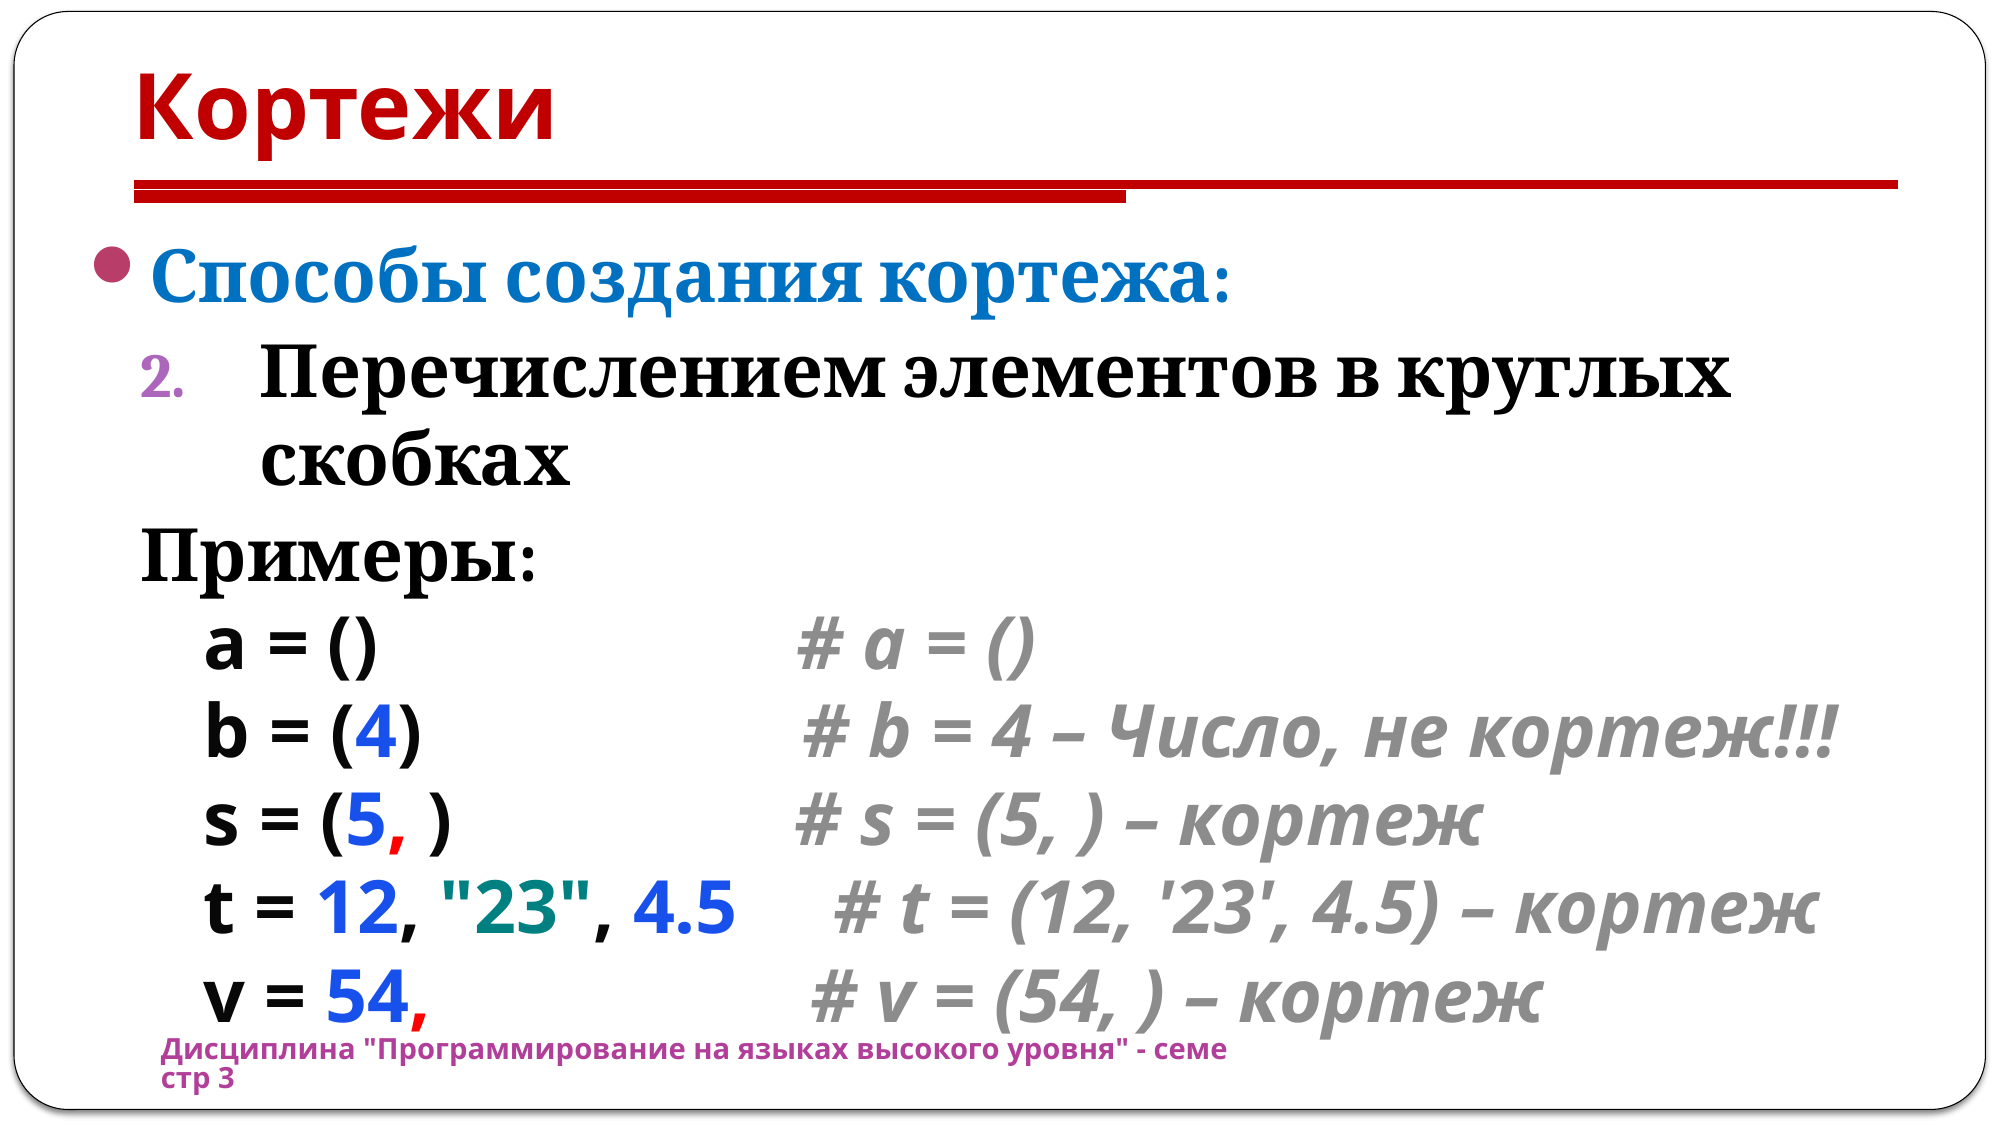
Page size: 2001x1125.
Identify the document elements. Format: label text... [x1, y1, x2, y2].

title Кортежи [117, 21, 1914, 173]
list Способы создания кортежа: Перечислением элементов в круглых скобках Примеры: a = () # a = () b = (4) # b = 4 – Число, не кортеж!!! s = (5, ) # s = (5, ) – кортеж t = 12, "23", 4.5 # t = (12, '23', 4.5) – кортеж v = 54, # v = (54, ) – кортеж [74, 221, 1932, 1047]
footer Дисциплина "Программирование на языках высокого уровня" - семестр 3 [145, 1012, 1257, 1088]
